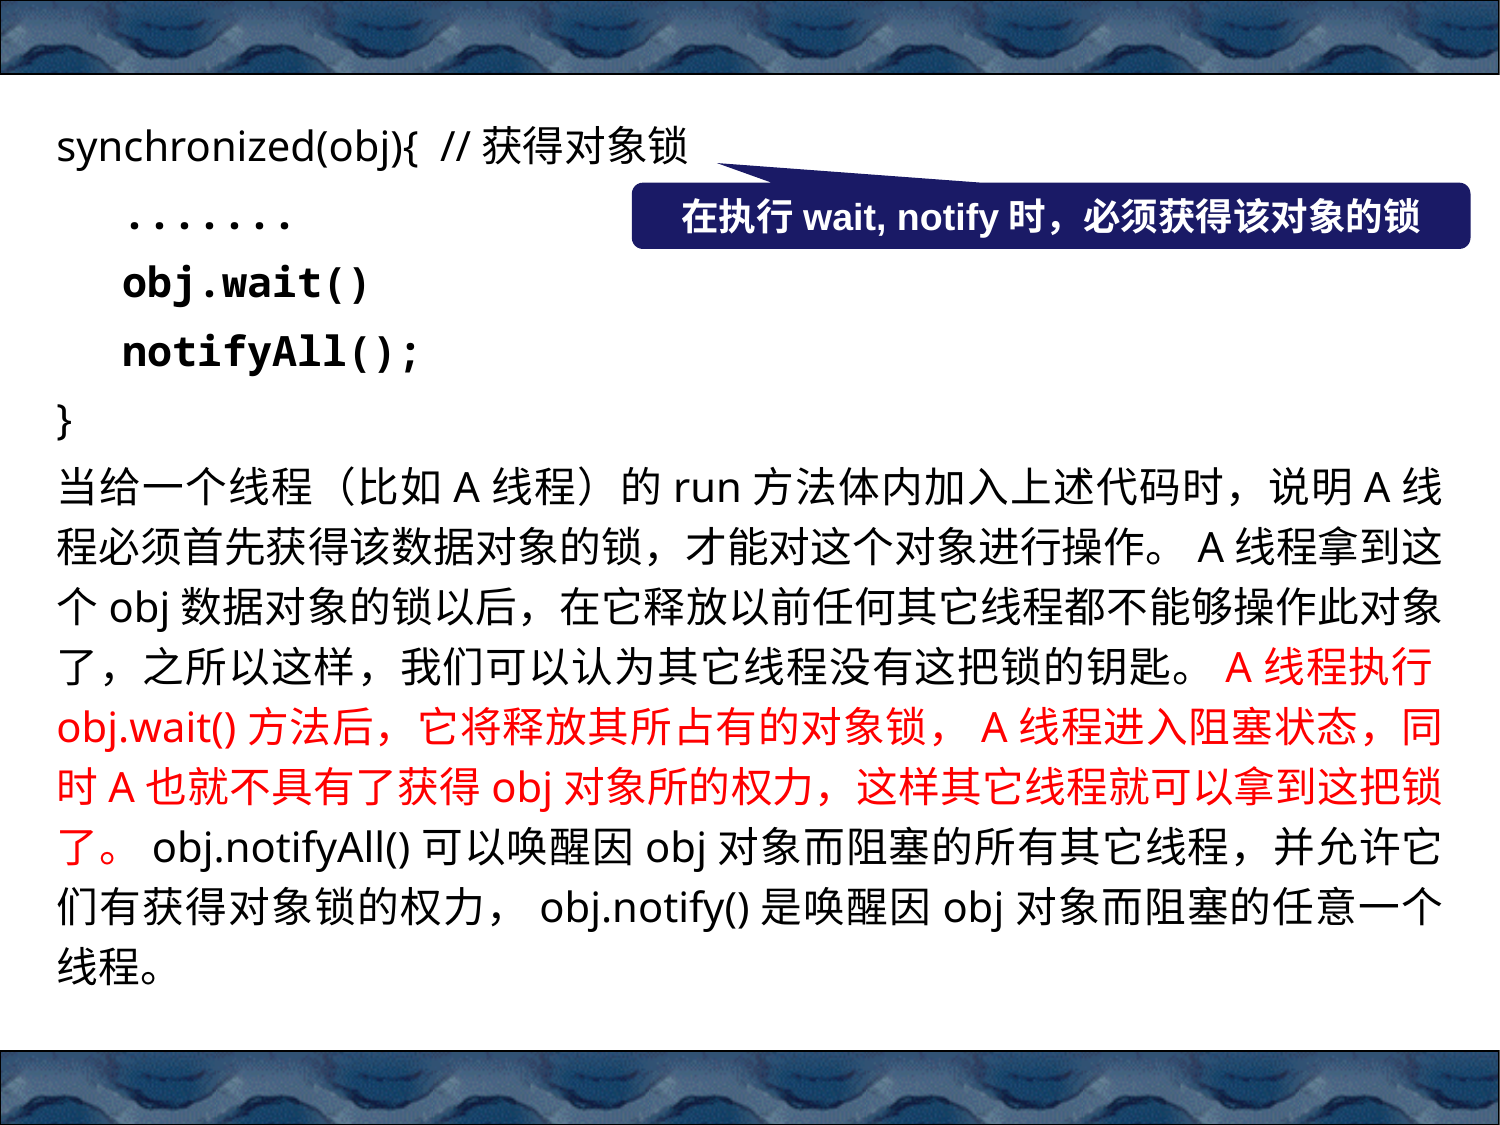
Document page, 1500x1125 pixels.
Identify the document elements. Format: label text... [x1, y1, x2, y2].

list synchronized(obj){ //获得对象锁 ....... obj.wait() notifyAll(); } 当给一个线程（比如A线程）的run方法体内加入上述代码时，说明A线程必须首先获得该数据对象的锁，才能对这个对象进行操作。A线程拿到这个obj数据对象的锁以后，在它释放以前任何其它线程都不能够操作此对象了，之所以这样，我们可以认为其它线程没有这把锁的钥匙。A线程执行obj.wait()方法后，它将释放其所占有的对象锁，A线程进入阻塞状态，同时A也就不具有了获得obj对象所的权力，这样其它线程就可以拿到这把锁了。obj.notifyAll()可以唤醒因obj对象而阻塞的所有其它线程，并允许它们有获得对象锁的权力，obj.notify()是唤醒因obj对象而阻塞的任意一个线程。 [41, 101, 1459, 1012]
picture [1, 1052, 1498, 1124]
picture [1, 1, 1498, 73]
text_box 在执行wait, notify时，必须获得该对象的锁 [631, 163, 1471, 249]
